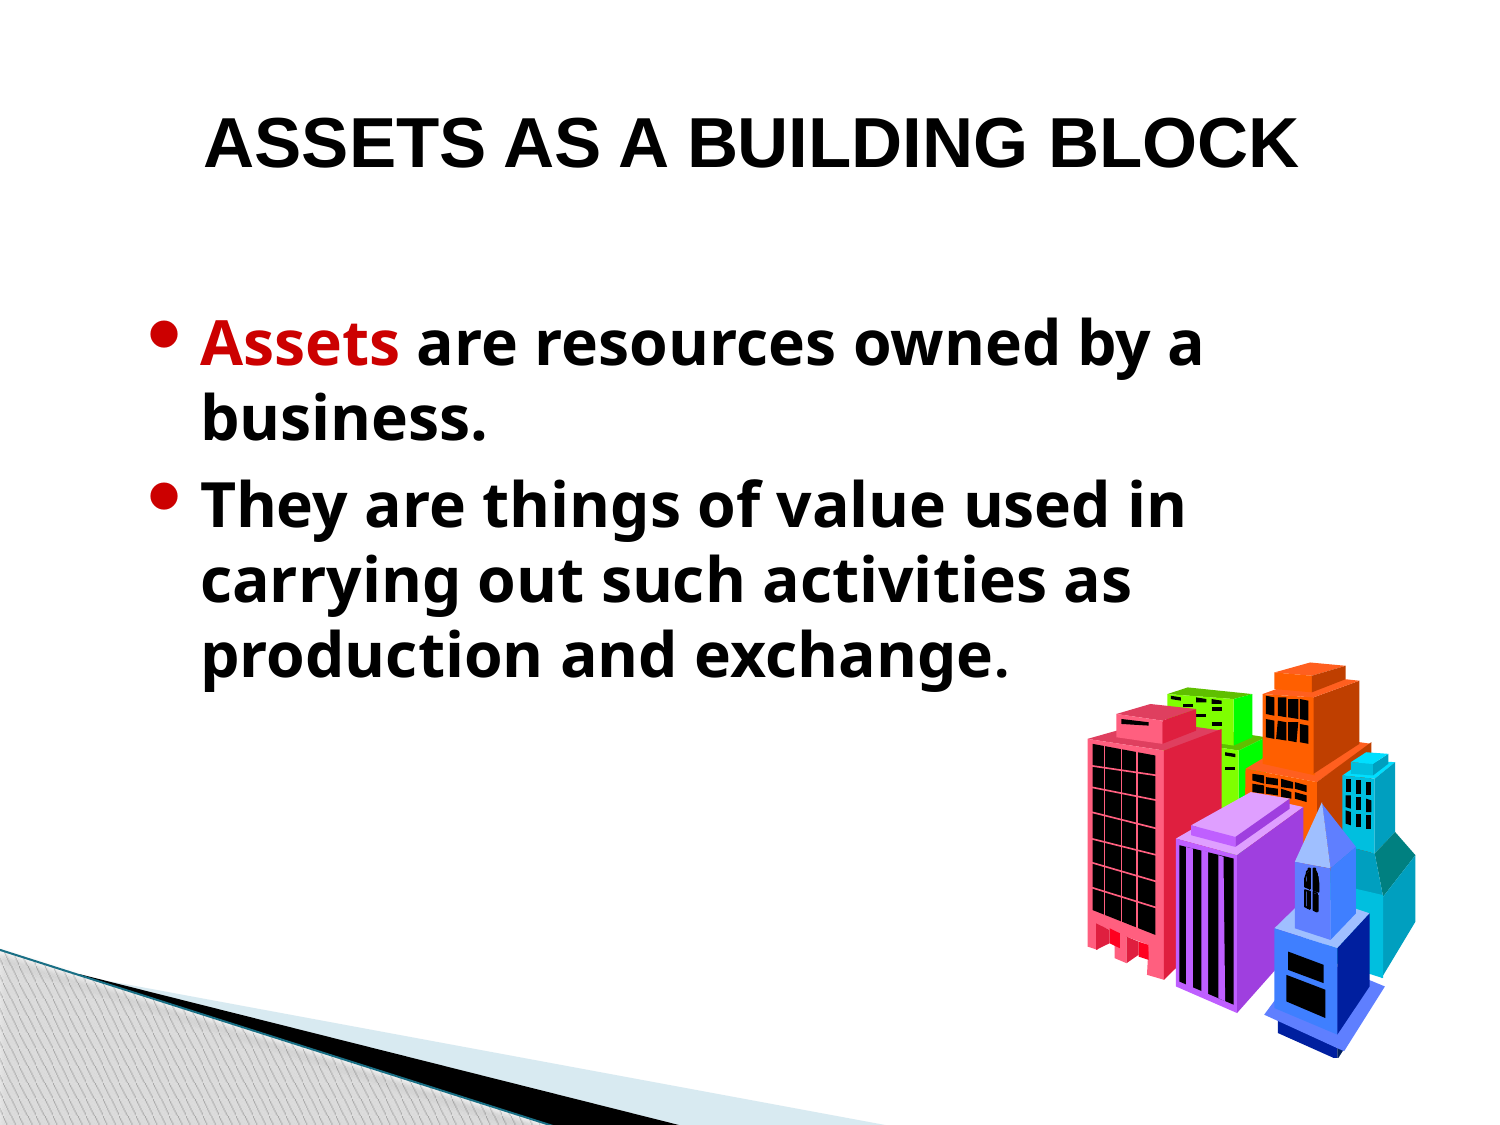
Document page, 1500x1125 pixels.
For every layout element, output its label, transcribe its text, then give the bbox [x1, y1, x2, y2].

text_box [321, 1042, 1191, 1125]
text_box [1087, 662, 1420, 1064]
text_box Assets are resources owned by a business. They are things of value used in carrying out such activities as production and exchange. [132, 296, 1359, 531]
text_box ASSETS AS A BUILDING BLOCK [154, 90, 1350, 189]
